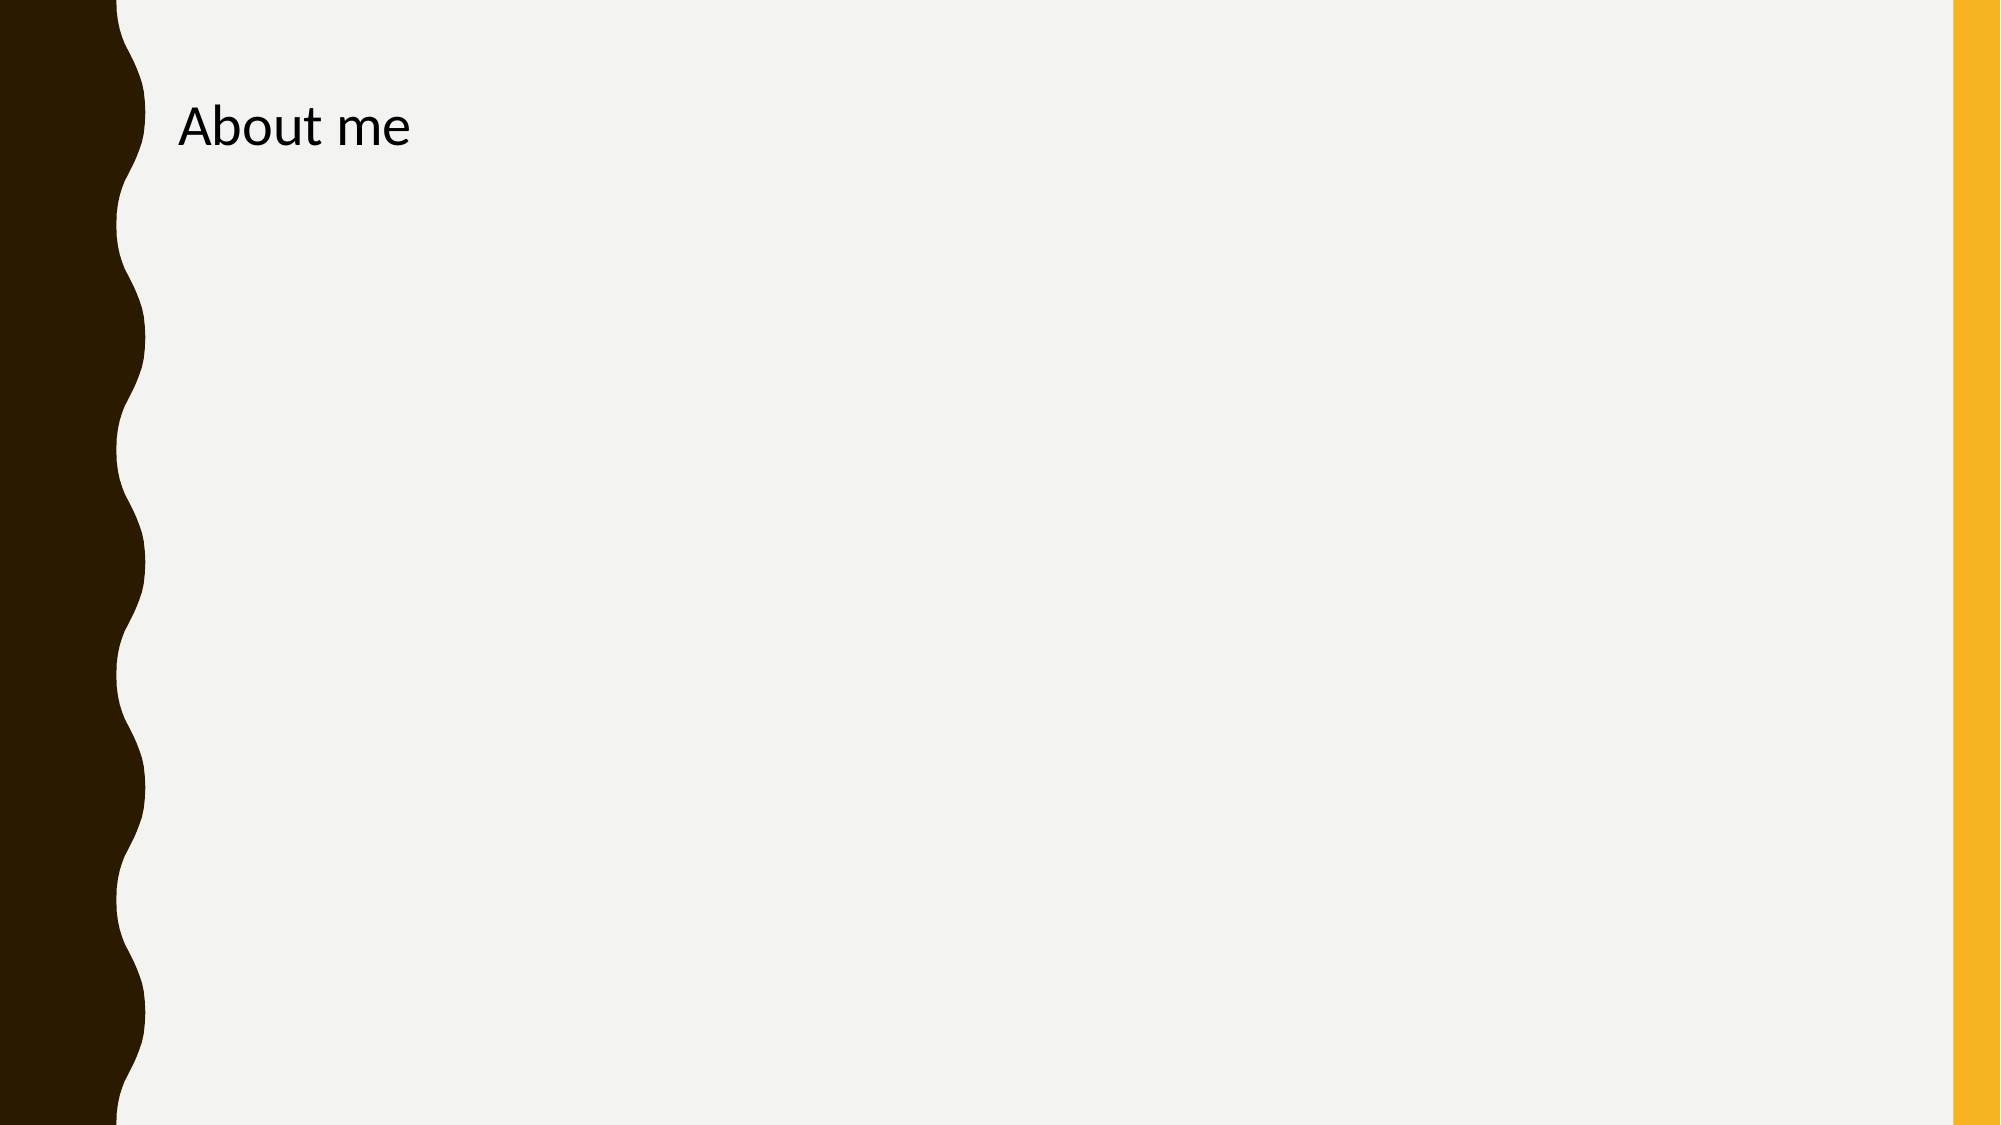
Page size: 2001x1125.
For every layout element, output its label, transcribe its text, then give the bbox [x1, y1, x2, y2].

text_box About me [163, 79, 427, 165]
